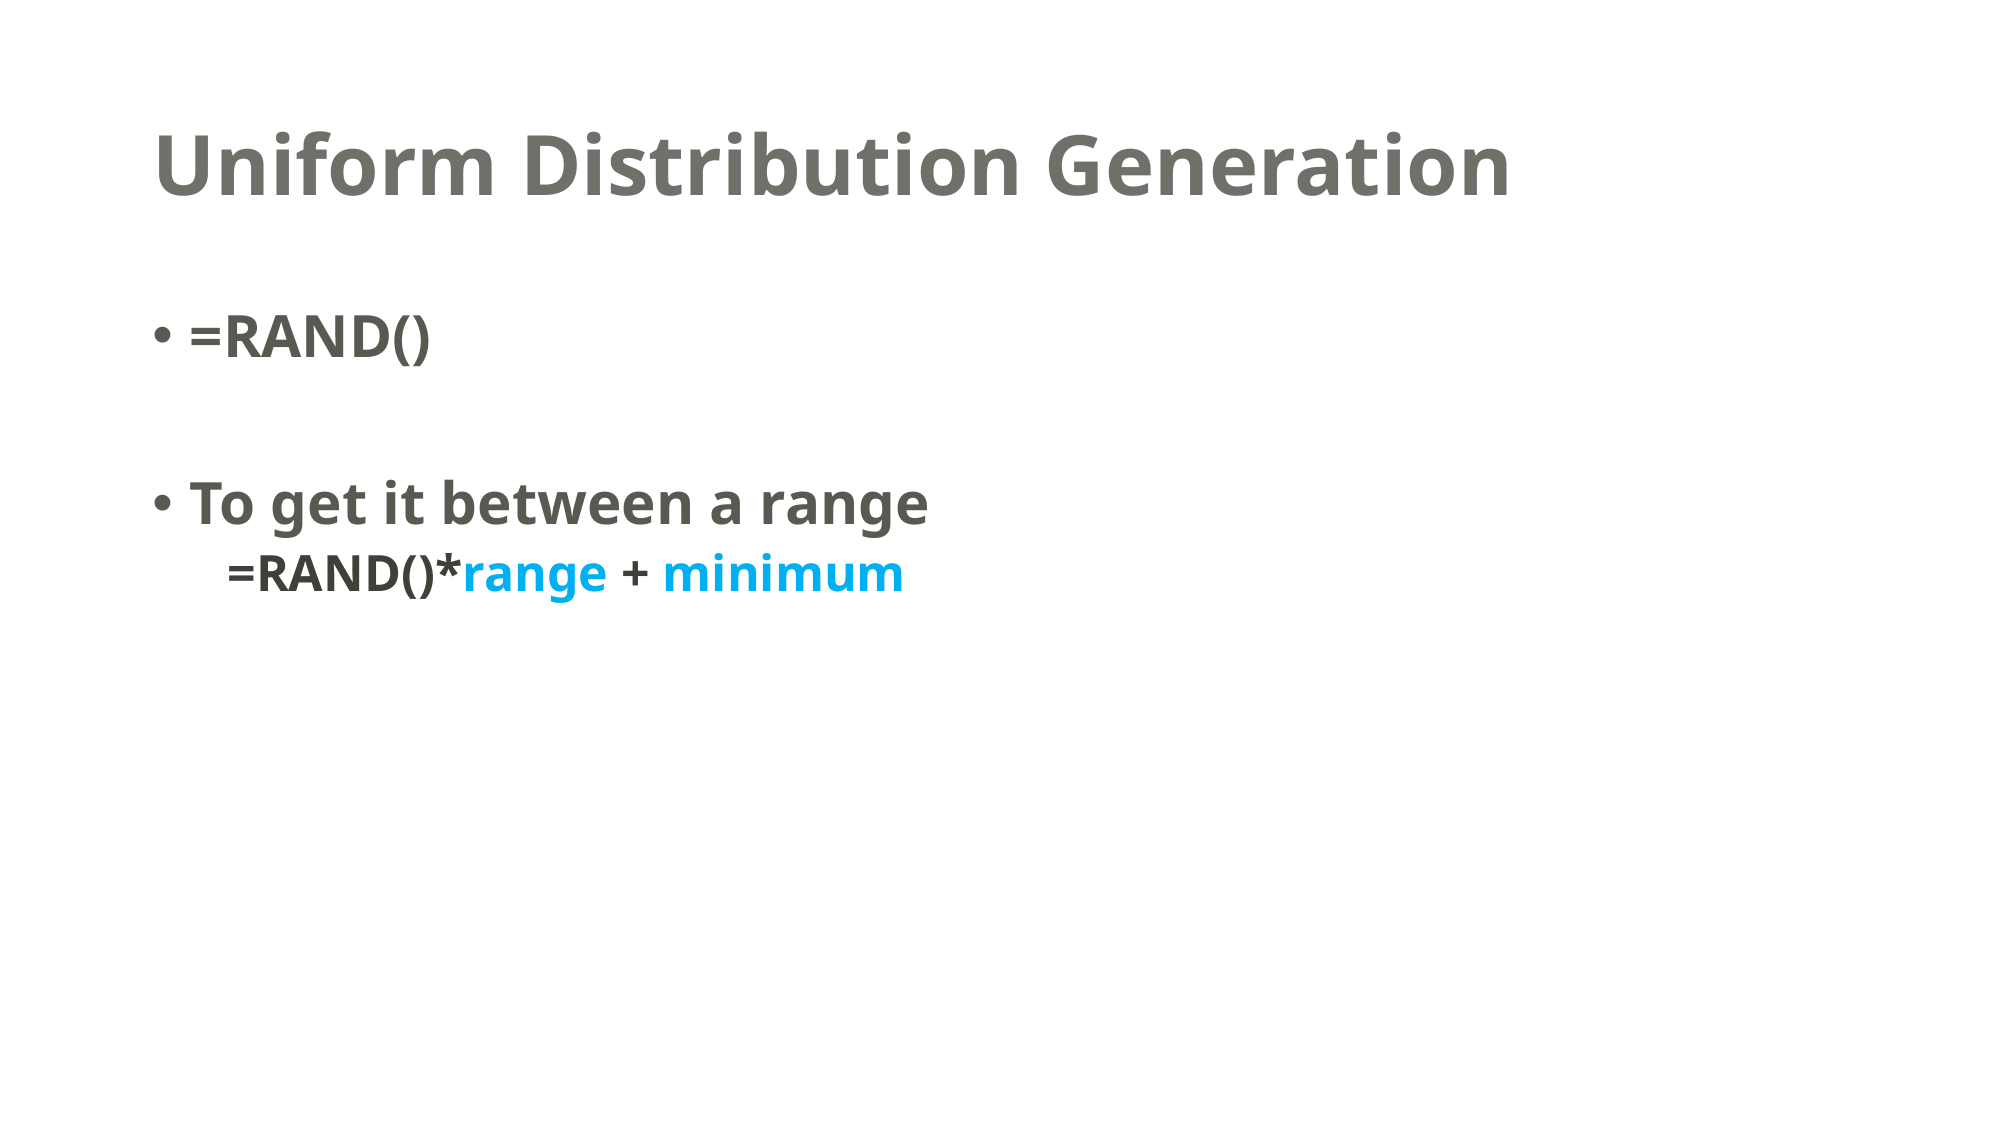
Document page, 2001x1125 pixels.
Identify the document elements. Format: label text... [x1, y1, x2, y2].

title Uniform Distribution Generation [137, 59, 1863, 278]
list =RAND() To get it between a range =RAND()*range + minimum [137, 299, 1863, 1014]
